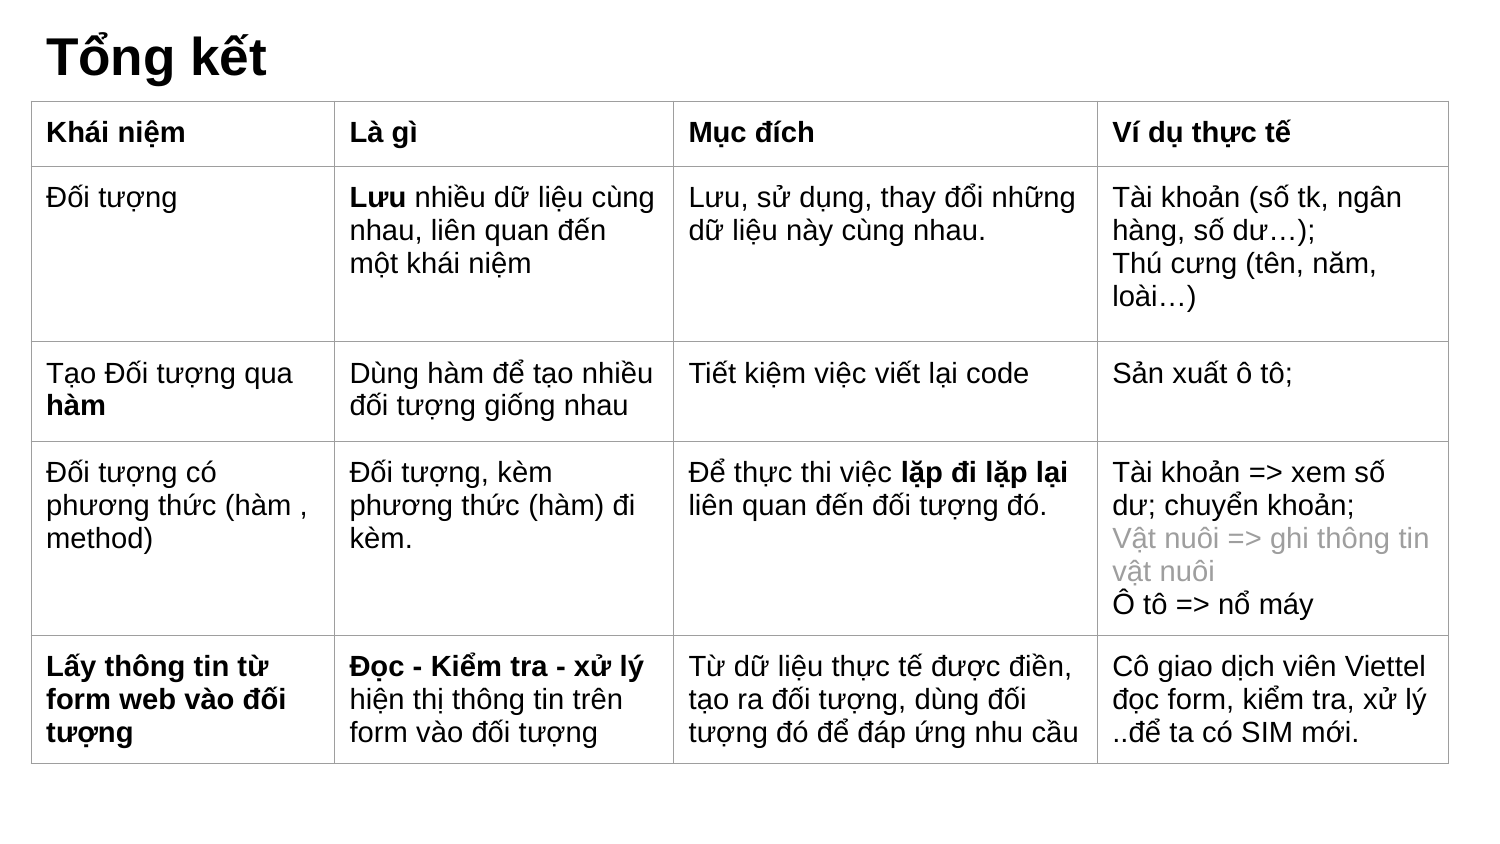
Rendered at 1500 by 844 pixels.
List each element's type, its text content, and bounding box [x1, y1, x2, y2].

table_cell Tạo Đối tượng qua hàm [32, 342, 334, 441]
table_cell Sản xuất ô tô; [1098, 342, 1448, 441]
title Tổng kết [31, 7, 1430, 101]
table_cell Để thực thi việc lặp đi lặp lại liên quan đến đối tượng đó. [674, 442, 1097, 635]
table_cell Dùng hàm để tạo nhiều đối tượng giống nhau [335, 342, 673, 441]
table_cell Lưu nhiều dữ liệu cùng nhau, liên quan đến một khái niệm [335, 167, 673, 341]
table_cell Đối tượng có phương thức (hàm , method) [32, 442, 334, 635]
table_cell Đối tượng [32, 167, 334, 341]
table_cell Đọc - Kiểm tra - xử lý hiện thị thông tin trên form vào đối tượng [335, 636, 673, 763]
table_header Là gì [335, 102, 673, 166]
table_cell Từ dữ liệu thực tế được điền, tạo ra đối tượng, dùng đối tượng đó để đáp ứng nhu cầu [674, 636, 1097, 763]
table_header Mục đích [674, 102, 1097, 166]
table_cell Lưu, sử dụng, thay đổi những dữ liệu này cùng nhau. [674, 167, 1097, 341]
table_cell Tiết kiệm việc viết lại code [674, 342, 1097, 441]
table_cell Đối tượng, kèm phương thức (hàm) đi kèm. [335, 442, 673, 635]
table_cell Cô giao dịch viên Viettel đọc form, kiểm tra, xử lý ..để ta có SIM mới. [1098, 636, 1448, 763]
table_header Ví dụ thực tế [1098, 102, 1448, 166]
table_cell Tài khoản (số tk, ngân hàng, số dư…); Thú cưng (tên, năm, loài…) [1098, 167, 1448, 341]
table_header Khái niệm [32, 102, 334, 166]
table_cell Tài khoản => xem số dư; chuyển khoản; Vật nuôi => ghi thông tin vật nuôi Ô tô => nổ máy [1098, 442, 1448, 635]
table_cell Lấy thông tin từ form web vào đối tượng [32, 636, 334, 763]
